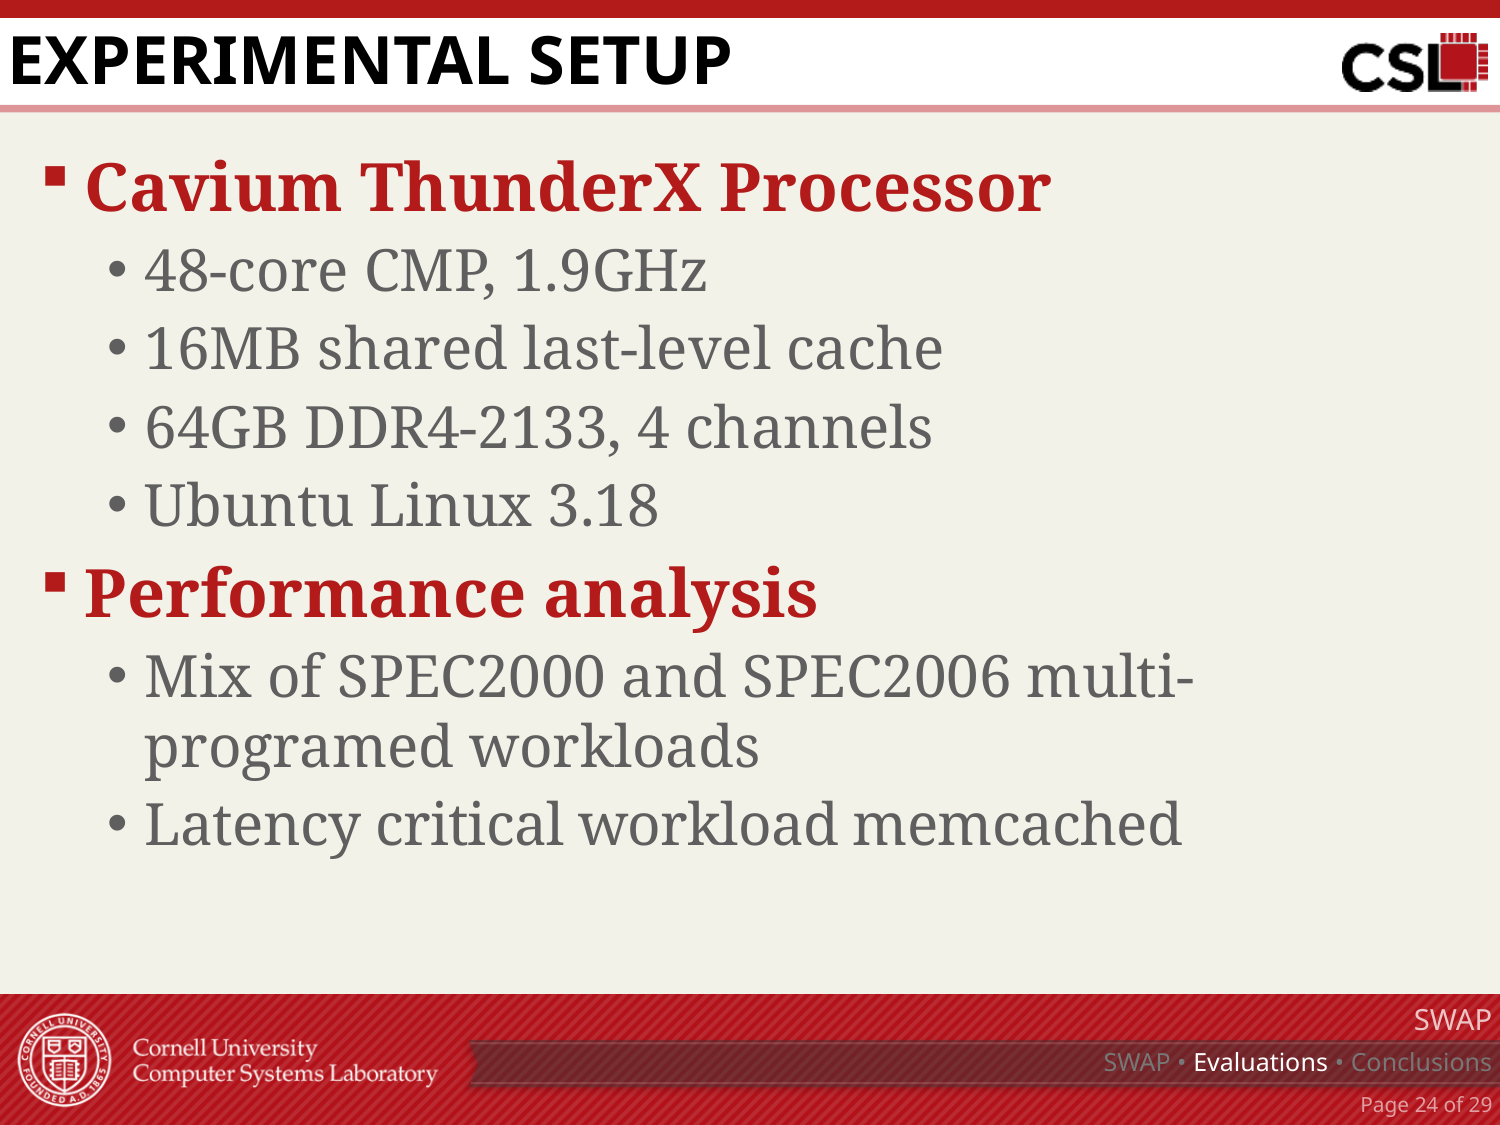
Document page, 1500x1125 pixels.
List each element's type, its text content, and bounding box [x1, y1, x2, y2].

text_box SWAP • Evaluations • Conclusions [474, 1046, 1500, 1077]
footer SWAP [487, 999, 1500, 1038]
picture [1342, 33, 1488, 92]
slide_number Page 23 of 29 [1275, 1087, 1500, 1125]
picture [0, 994, 1500, 1125]
list Cavium ThunderX Processor 48-core CMP, 1.9GHz 16MB shared last-level cache 64GB DDR4-2133, 4 channels Ubuntu Linux 3.18 Performance analysis Mix of SPEC2000 and SPEC2006 multi-programed workloads Latency critical workload memcached [24, 137, 1475, 975]
title Experimental setup [0, 29, 1313, 93]
